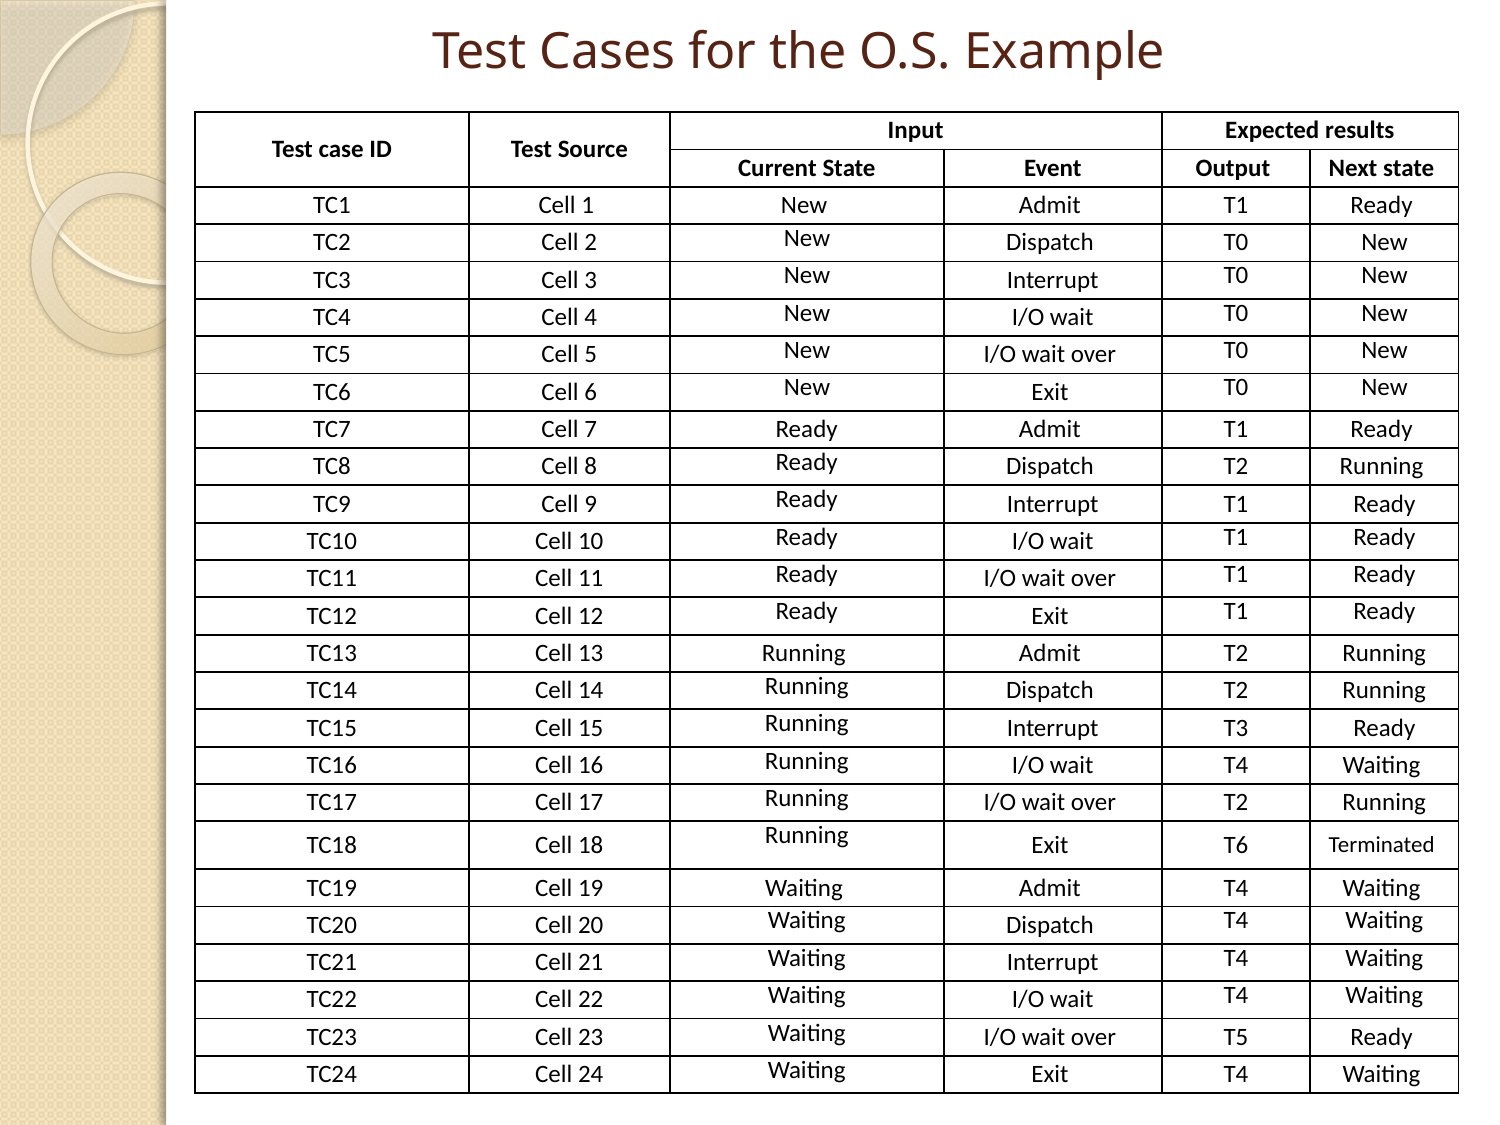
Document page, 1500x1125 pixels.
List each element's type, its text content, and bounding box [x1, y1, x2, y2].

table_cell T1 [1163, 524, 1309, 559]
table_cell Interrupt [945, 710, 1161, 746]
table_cell TC1 [196, 188, 468, 223]
table_cell Cell 21 [470, 945, 669, 980]
table_cell T4 [1163, 982, 1309, 1018]
table_cell T2 [1163, 636, 1309, 671]
table_cell Cell 3 [470, 262, 669, 298]
table_cell Next state [1311, 150, 1458, 186]
table_cell Ready [1311, 524, 1458, 559]
table_cell Cell 6 [470, 374, 669, 410]
table_cell I/O wait [945, 524, 1161, 559]
table_cell Cell 19 [470, 870, 669, 906]
table_cell Ready [671, 486, 943, 522]
table_cell Ready [671, 561, 943, 596]
table_cell Cell 15 [470, 710, 669, 746]
table_cell TC2 [196, 225, 468, 261]
table_cell Cell 1 [470, 188, 669, 223]
table_cell TC24 [196, 1057, 468, 1092]
table_cell I/O wait [945, 748, 1161, 783]
table_cell New [1311, 337, 1458, 373]
table_cell I/O wait [945, 982, 1161, 1018]
table_cell I/O wait over [945, 785, 1161, 820]
table_cell T0 [1163, 262, 1309, 298]
table_cell TC6 [196, 374, 468, 410]
table_cell Ready [1311, 412, 1458, 447]
table_cell Interrupt [945, 262, 1161, 298]
table_cell Ready [1311, 561, 1458, 596]
table_cell Ready [671, 449, 943, 484]
table_cell TC16 [196, 748, 468, 783]
table_cell Waiting [1311, 870, 1458, 906]
table_cell T2 [1163, 785, 1309, 820]
table_cell T4 [1163, 945, 1309, 980]
table_cell Waiting [671, 1019, 943, 1055]
table_cell Running [671, 673, 943, 708]
title Test Cases for the O.S. Example [123, 1, 1474, 96]
table_cell T4 [1163, 748, 1309, 783]
table_cell T3 [1163, 710, 1309, 746]
table_cell Cell 16 [470, 748, 669, 783]
table_cell Cell 13 [470, 636, 669, 671]
table_header Input [671, 113, 1161, 149]
table_cell T2 [1163, 673, 1309, 708]
table_cell Cell 14 [470, 673, 669, 708]
table_cell New [671, 337, 943, 373]
table_cell TC20 [196, 907, 468, 943]
table_cell New [1311, 225, 1458, 261]
table_header Test case ID [196, 113, 468, 186]
table_cell Waiting [671, 1057, 943, 1092]
table_cell Ready [1311, 710, 1458, 746]
table_cell Waiting [671, 982, 943, 1018]
table_cell Exit [945, 598, 1161, 634]
table_cell Output [1163, 150, 1309, 186]
table_cell Running [671, 710, 943, 746]
table_cell Admit [945, 636, 1161, 671]
table_cell New [1311, 262, 1458, 298]
table_cell I/O wait over [945, 337, 1161, 373]
table_cell Terminated [1311, 822, 1458, 868]
table_cell Ready [1311, 486, 1458, 522]
table_cell TC15 [196, 710, 468, 746]
table_cell Ready [671, 524, 943, 559]
table_cell TC17 [196, 785, 468, 820]
table_cell T4 [1163, 907, 1309, 943]
table_cell Waiting [671, 870, 943, 906]
table_cell Waiting [1311, 748, 1458, 783]
table_cell Ready [1311, 188, 1458, 223]
table_cell TC5 [196, 337, 468, 373]
table_cell Dispatch [945, 673, 1161, 708]
table_cell Waiting [1311, 945, 1458, 980]
table_cell T2 [1163, 449, 1309, 484]
table_cell TC19 [196, 870, 468, 906]
table_cell Ready [1311, 598, 1458, 634]
table_cell T6 [1163, 822, 1309, 868]
table_cell Exit [945, 374, 1161, 410]
table_cell TC14 [196, 673, 468, 708]
table_cell Current State [671, 150, 943, 186]
table_cell TC13 [196, 636, 468, 671]
table_cell Event [945, 150, 1161, 186]
table_cell Admit [945, 870, 1161, 906]
table_cell Waiting [671, 907, 943, 943]
table_cell Exit [945, 822, 1161, 868]
table_cell TC3 [196, 262, 468, 298]
table_cell New [671, 225, 943, 261]
table_cell TC10 [196, 524, 468, 559]
table_cell T5 [1163, 1019, 1309, 1055]
table_cell T0 [1163, 300, 1309, 335]
table_cell New [671, 262, 943, 298]
table_cell Cell 9 [470, 486, 669, 522]
table_cell T1 [1163, 188, 1309, 223]
table_cell Cell 23 [470, 1019, 669, 1055]
table_cell I/O wait [945, 300, 1161, 335]
table_cell TC12 [196, 598, 468, 634]
table_cell TC21 [196, 945, 468, 980]
table_cell TC22 [196, 982, 468, 1018]
table_cell T1 [1163, 412, 1309, 447]
table_cell T0 [1163, 337, 1309, 373]
table_header Expected results [1163, 113, 1458, 149]
table_cell TC23 [196, 1019, 468, 1055]
table_cell Cell 12 [470, 598, 669, 634]
table_cell TC11 [196, 561, 468, 596]
table_cell Cell 8 [470, 449, 669, 484]
table_cell Waiting [671, 945, 943, 980]
table_cell TC7 [196, 412, 468, 447]
table_cell Running [671, 822, 943, 868]
table_cell TC18 [196, 822, 468, 868]
table_cell Running [1311, 449, 1458, 484]
table_cell T1 [1163, 561, 1309, 596]
table_cell Waiting [1311, 1057, 1458, 1092]
table_cell Waiting [1311, 982, 1458, 1018]
table_cell New [1311, 374, 1458, 410]
table_cell Interrupt [945, 486, 1161, 522]
table_cell New [1311, 300, 1458, 335]
table_cell T4 [1163, 870, 1309, 906]
table_cell Cell 17 [470, 785, 669, 820]
table_cell Interrupt [945, 945, 1161, 980]
table_cell T4 [1163, 1057, 1309, 1092]
table_cell Dispatch [945, 225, 1161, 261]
table_header Test Source [470, 113, 669, 186]
table_cell Cell 22 [470, 982, 669, 1018]
table_cell Waiting [1311, 907, 1458, 943]
table_cell Cell 7 [470, 412, 669, 447]
table_cell New [671, 300, 943, 335]
table_cell T1 [1163, 598, 1309, 634]
table_cell T0 [1163, 374, 1309, 410]
table_cell Cell 24 [470, 1057, 669, 1092]
table_cell Running [1311, 785, 1458, 820]
table_cell Ready [671, 412, 943, 447]
table_cell Running [1311, 673, 1458, 708]
table_cell Cell 20 [470, 907, 669, 943]
table_cell Cell 11 [470, 561, 669, 596]
table_cell Cell 2 [470, 225, 669, 261]
table_cell Running [671, 748, 943, 783]
table_cell Running [671, 785, 943, 820]
table_cell Cell 10 [470, 524, 669, 559]
table_cell TC8 [196, 449, 468, 484]
table_cell Dispatch [945, 907, 1161, 943]
table_cell Cell 18 [470, 822, 669, 868]
table_cell I/O wait over [945, 1019, 1161, 1055]
table_cell Exit [945, 1057, 1161, 1092]
table_cell T0 [1163, 225, 1309, 261]
table_cell T1 [1163, 486, 1309, 522]
table_cell Cell 5 [470, 337, 669, 373]
table_cell TC9 [196, 486, 468, 522]
table_cell TC4 [196, 300, 468, 335]
table_cell Admit [945, 188, 1161, 223]
table_cell Running [1311, 636, 1458, 671]
table_cell New [671, 374, 943, 410]
table_cell Running [671, 636, 943, 671]
table_cell Cell 4 [470, 300, 669, 335]
table_cell Ready [1311, 1019, 1458, 1055]
table_cell I/O wait over [945, 561, 1161, 596]
table_cell Admit [945, 412, 1161, 447]
table_cell Dispatch [945, 449, 1161, 484]
table_cell New [671, 188, 943, 223]
table_cell Ready [671, 598, 943, 634]
